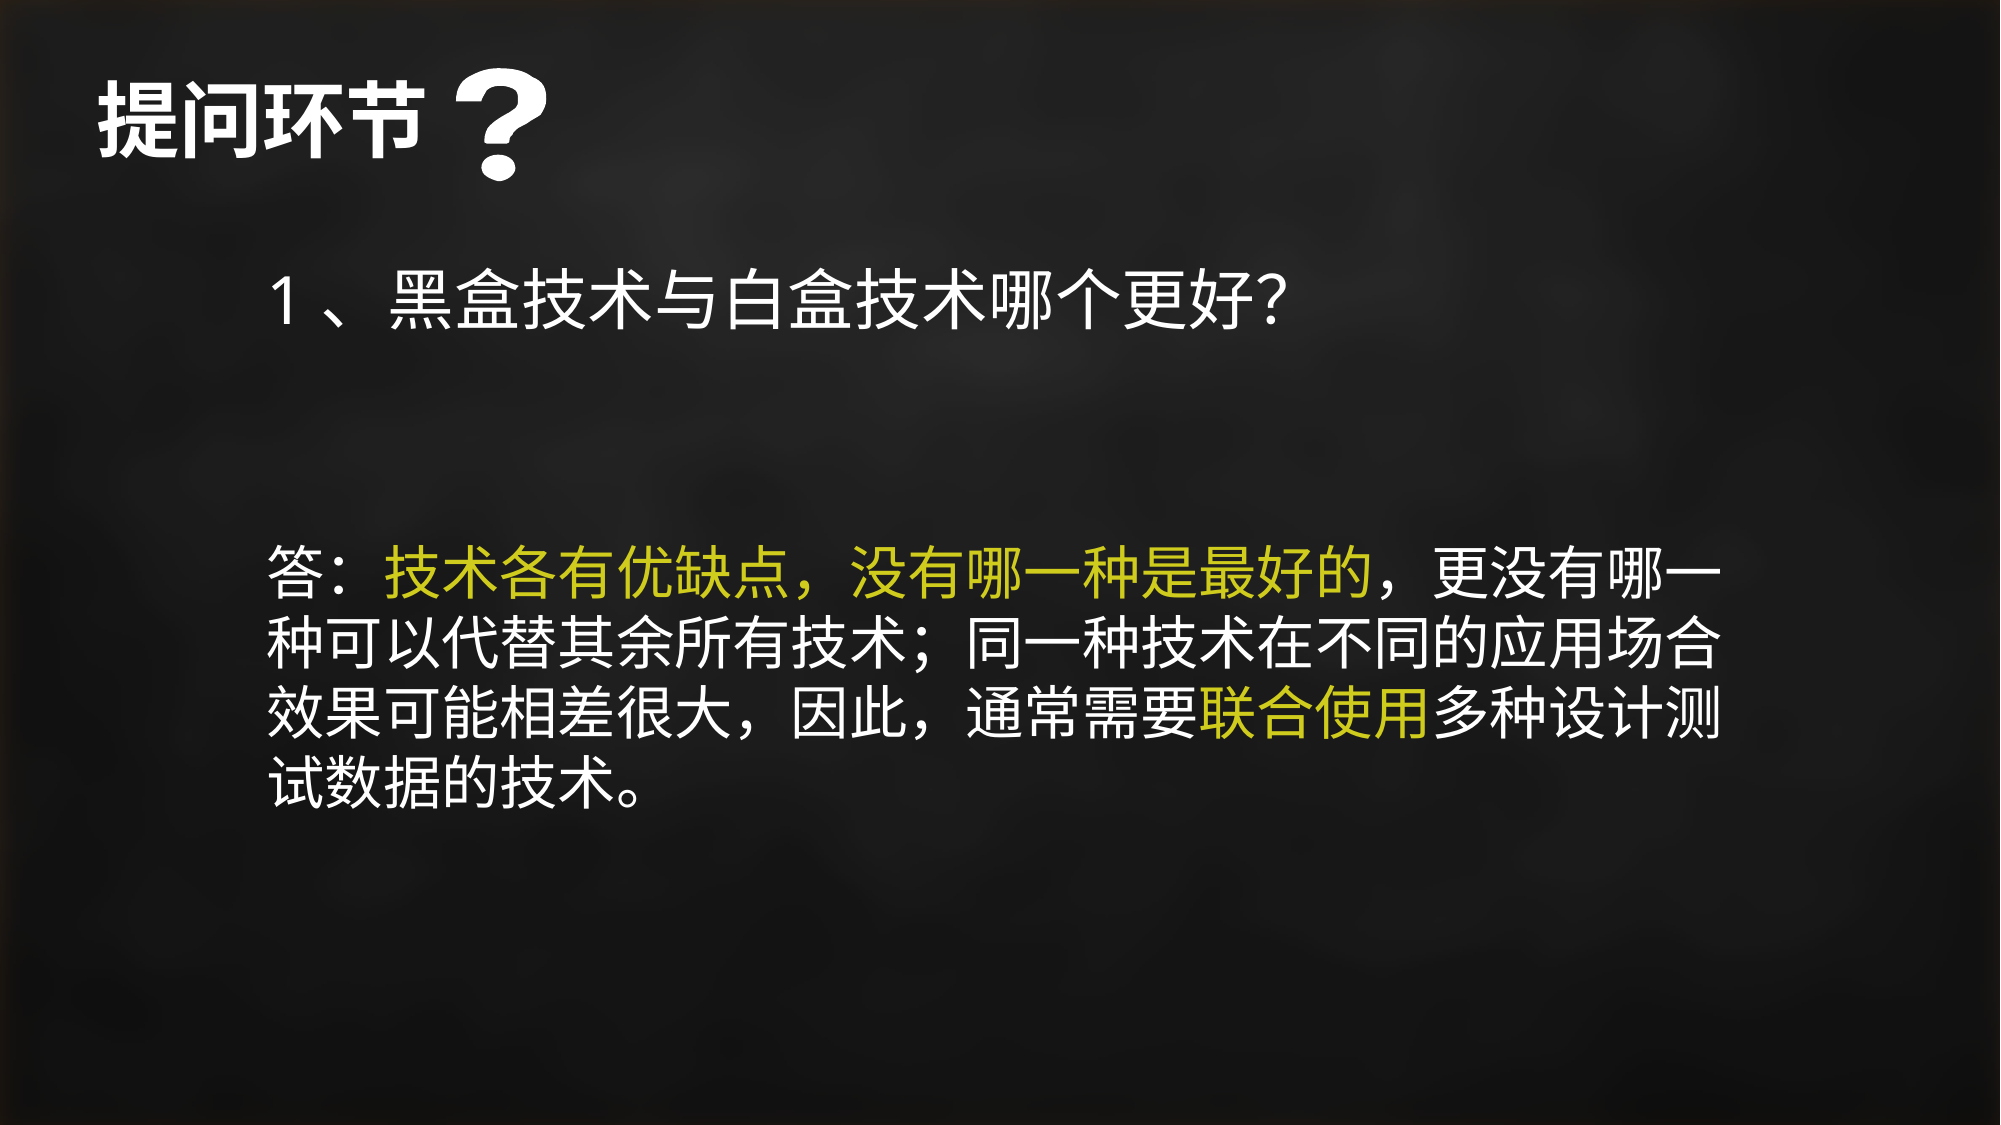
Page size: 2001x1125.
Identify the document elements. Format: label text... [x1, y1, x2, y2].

title 提问环节 [81, 50, 1375, 200]
text_box [455, 68, 547, 144]
text_box [481, 154, 516, 182]
text_box 答：技术各有优缺点，没有哪一种是最好的，更没有哪一种可以代替其余所有技术；同一种技术在不同的应用场合效果可能相差很大，因此，通常需要联合使用多种设计测试数据的技术。 [251, 529, 1777, 824]
picture [0, 0, 2000, 1125]
text_box 1、黑盒技术与白盒技术哪个更好？ [251, 255, 1372, 346]
